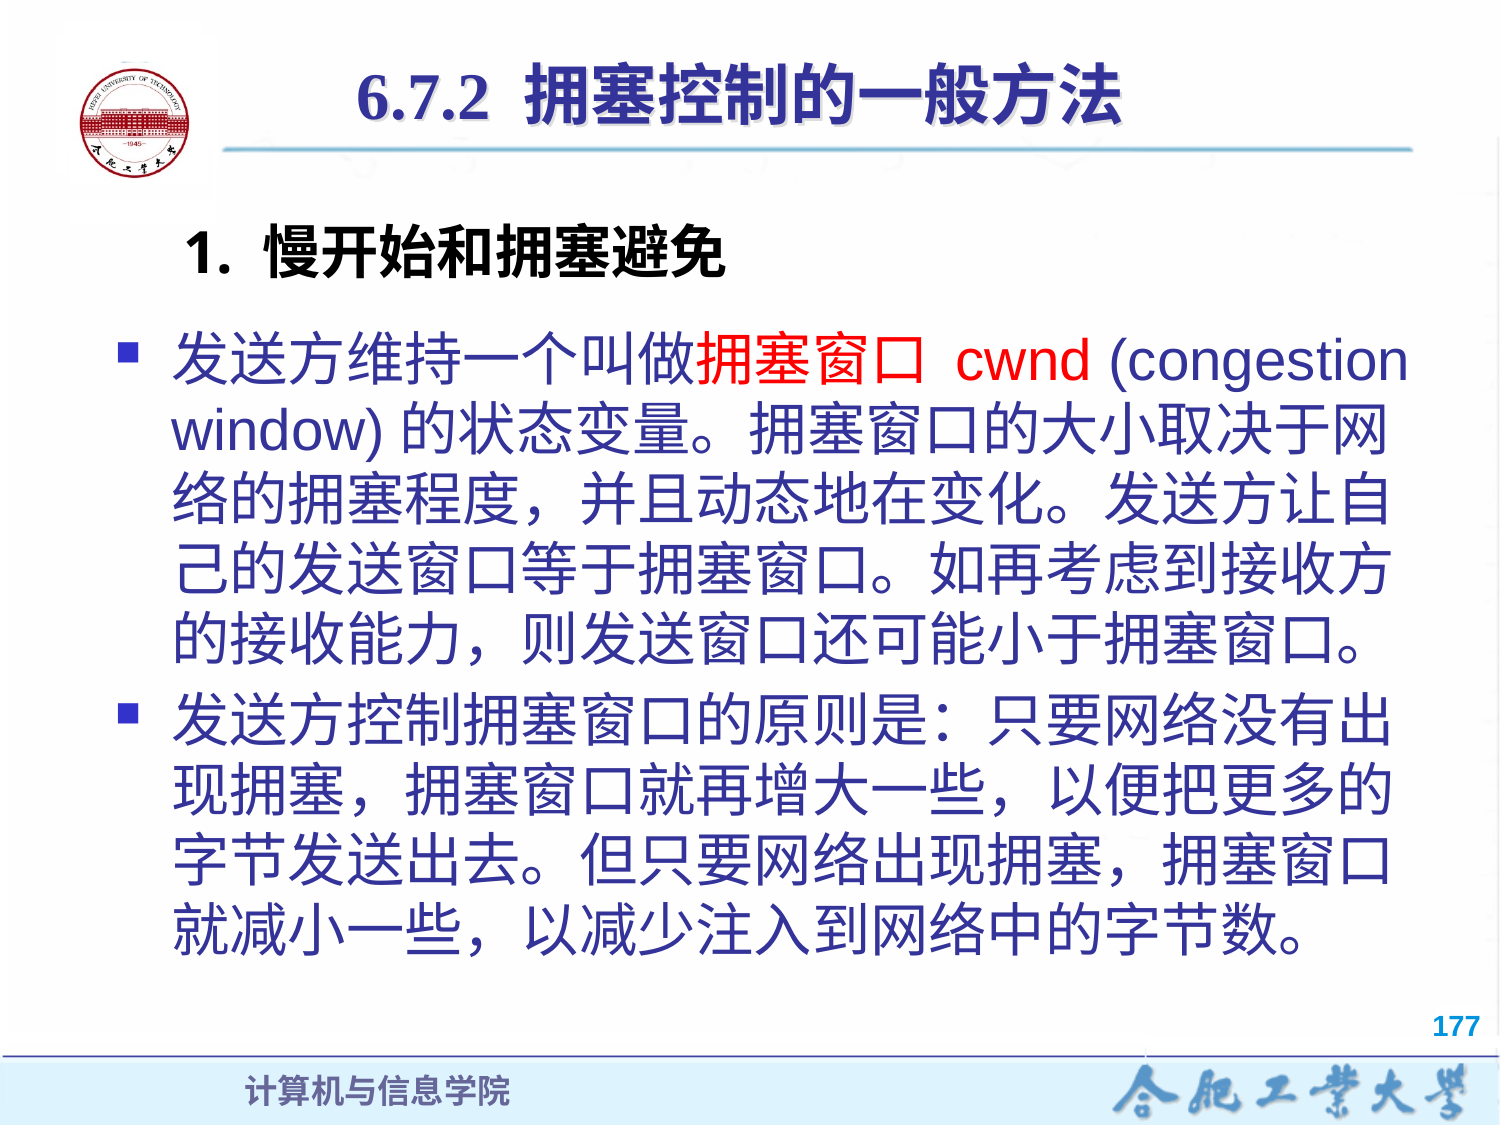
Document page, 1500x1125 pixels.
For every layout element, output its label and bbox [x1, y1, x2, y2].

picture [0, 0, 1500, 1125]
text_box [100, 314, 1436, 1071]
text_box [168, 208, 744, 293]
title [159, 36, 1322, 149]
